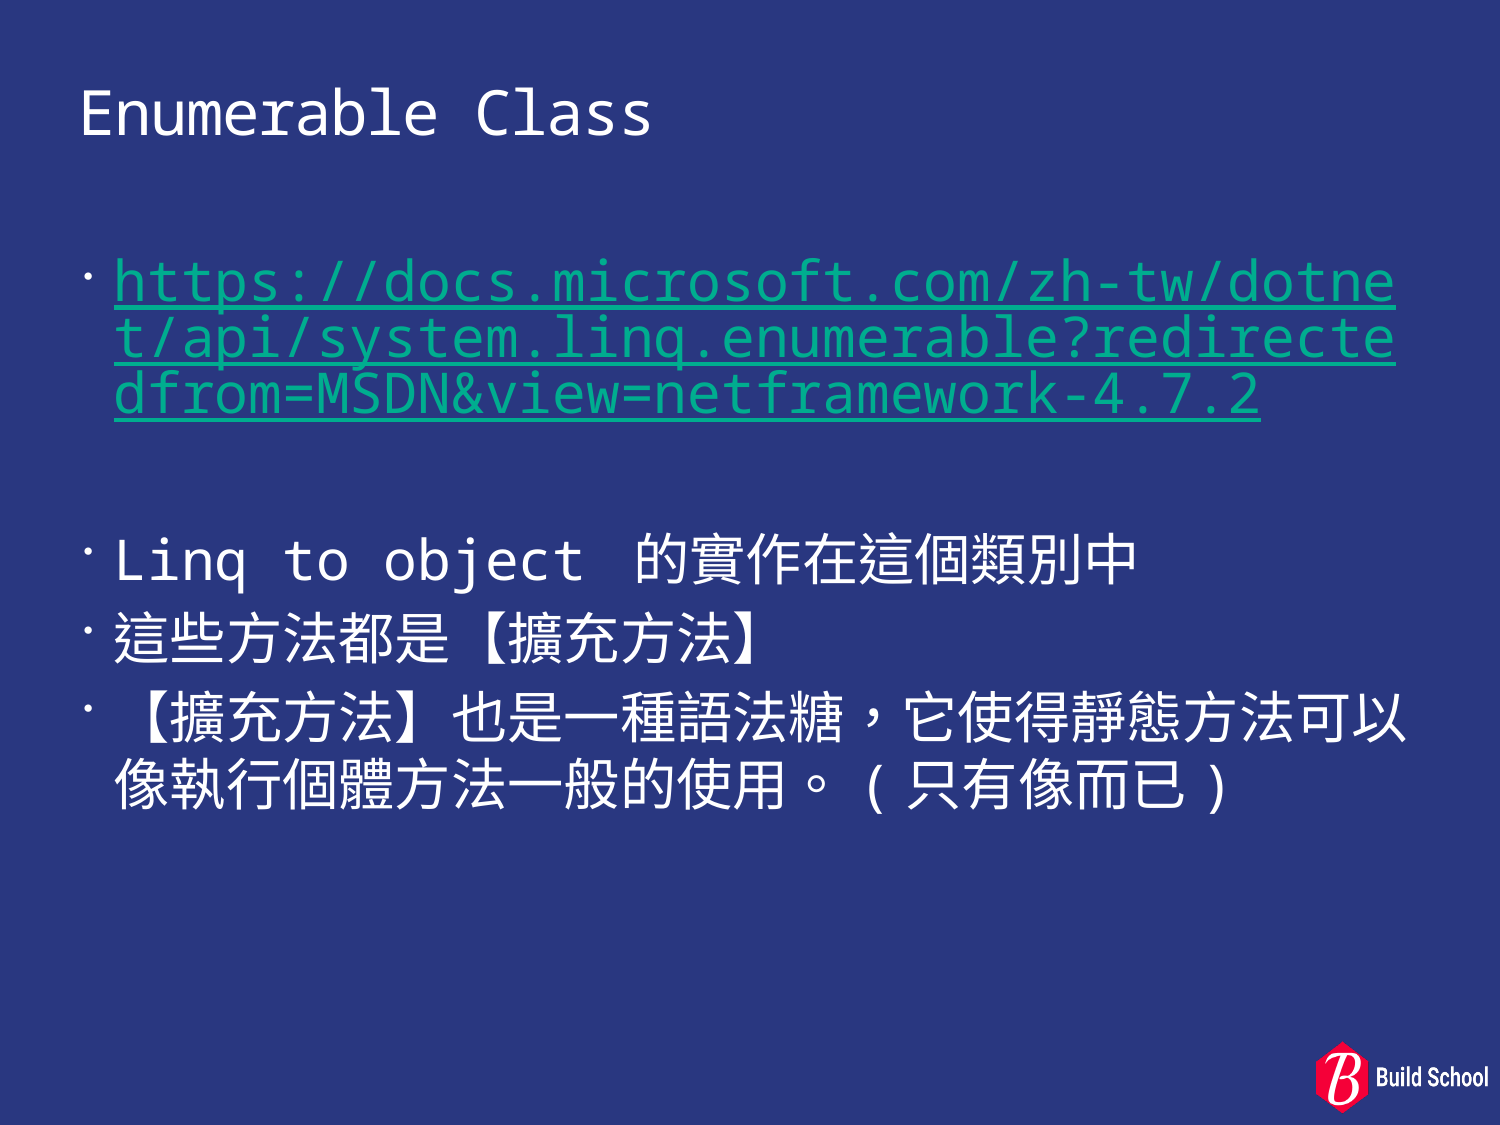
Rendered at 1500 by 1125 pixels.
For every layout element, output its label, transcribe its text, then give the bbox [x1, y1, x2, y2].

title Enumerable Class [63, 73, 1436, 197]
picture [1316, 1041, 1488, 1114]
list https://docs.microsoft.com/zh-tw/dotnet/api/system.linq.enumerable?redirectedfrom=MSDN&view=netframework-4.7.2 Linq to object 的實作在這個類別中 這些方法都是【擴充方法】 【擴充方法】也是一種語法糖，它使得靜態方法可以像執行個體方法一般的使用。(只有像而已) [63, 237, 1436, 1006]
